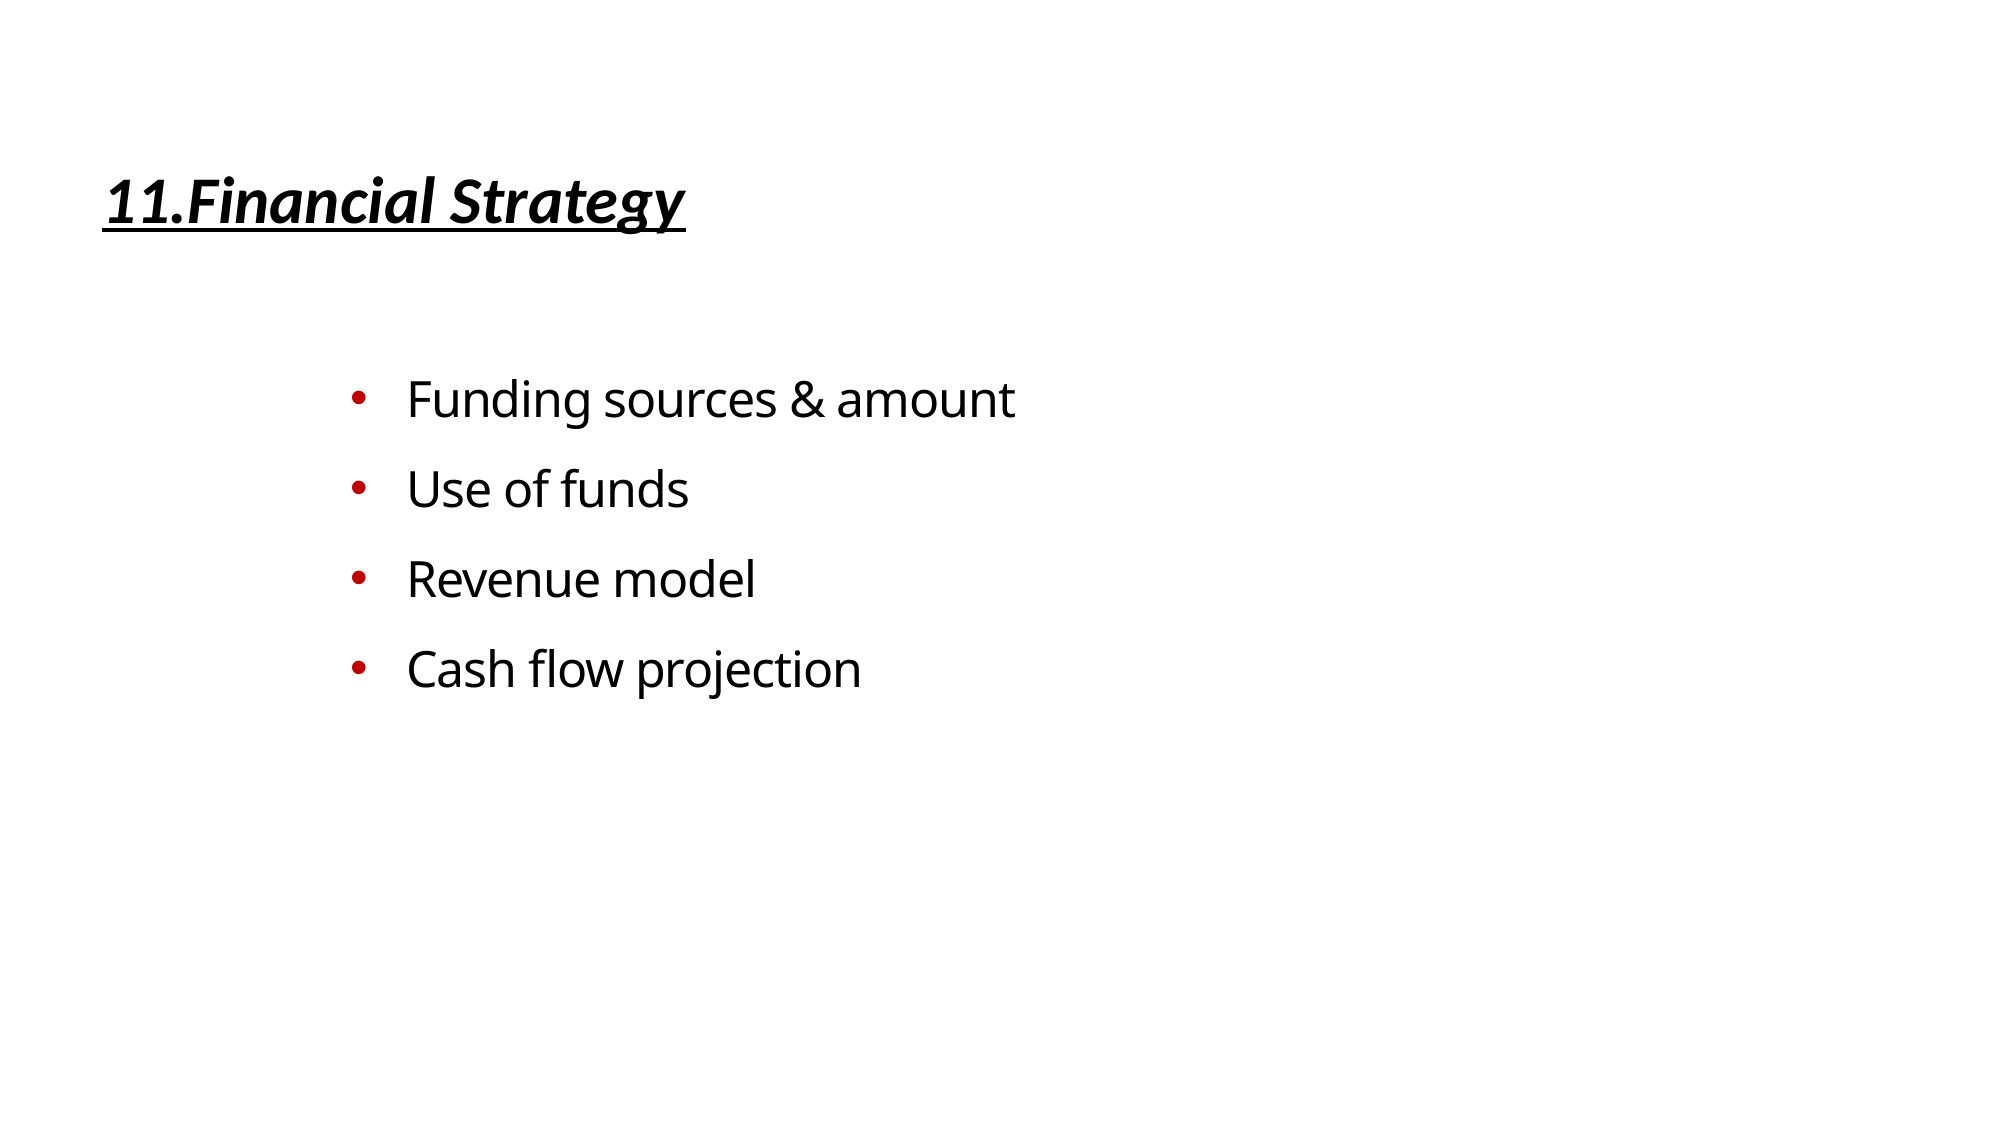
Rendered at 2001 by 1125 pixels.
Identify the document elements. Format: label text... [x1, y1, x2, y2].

text_box Funding sources & amount Use of funds Revenue model Cash flow projection [350, 337, 1641, 788]
text_box 11.Financial Strategy [87, 149, 1282, 320]
